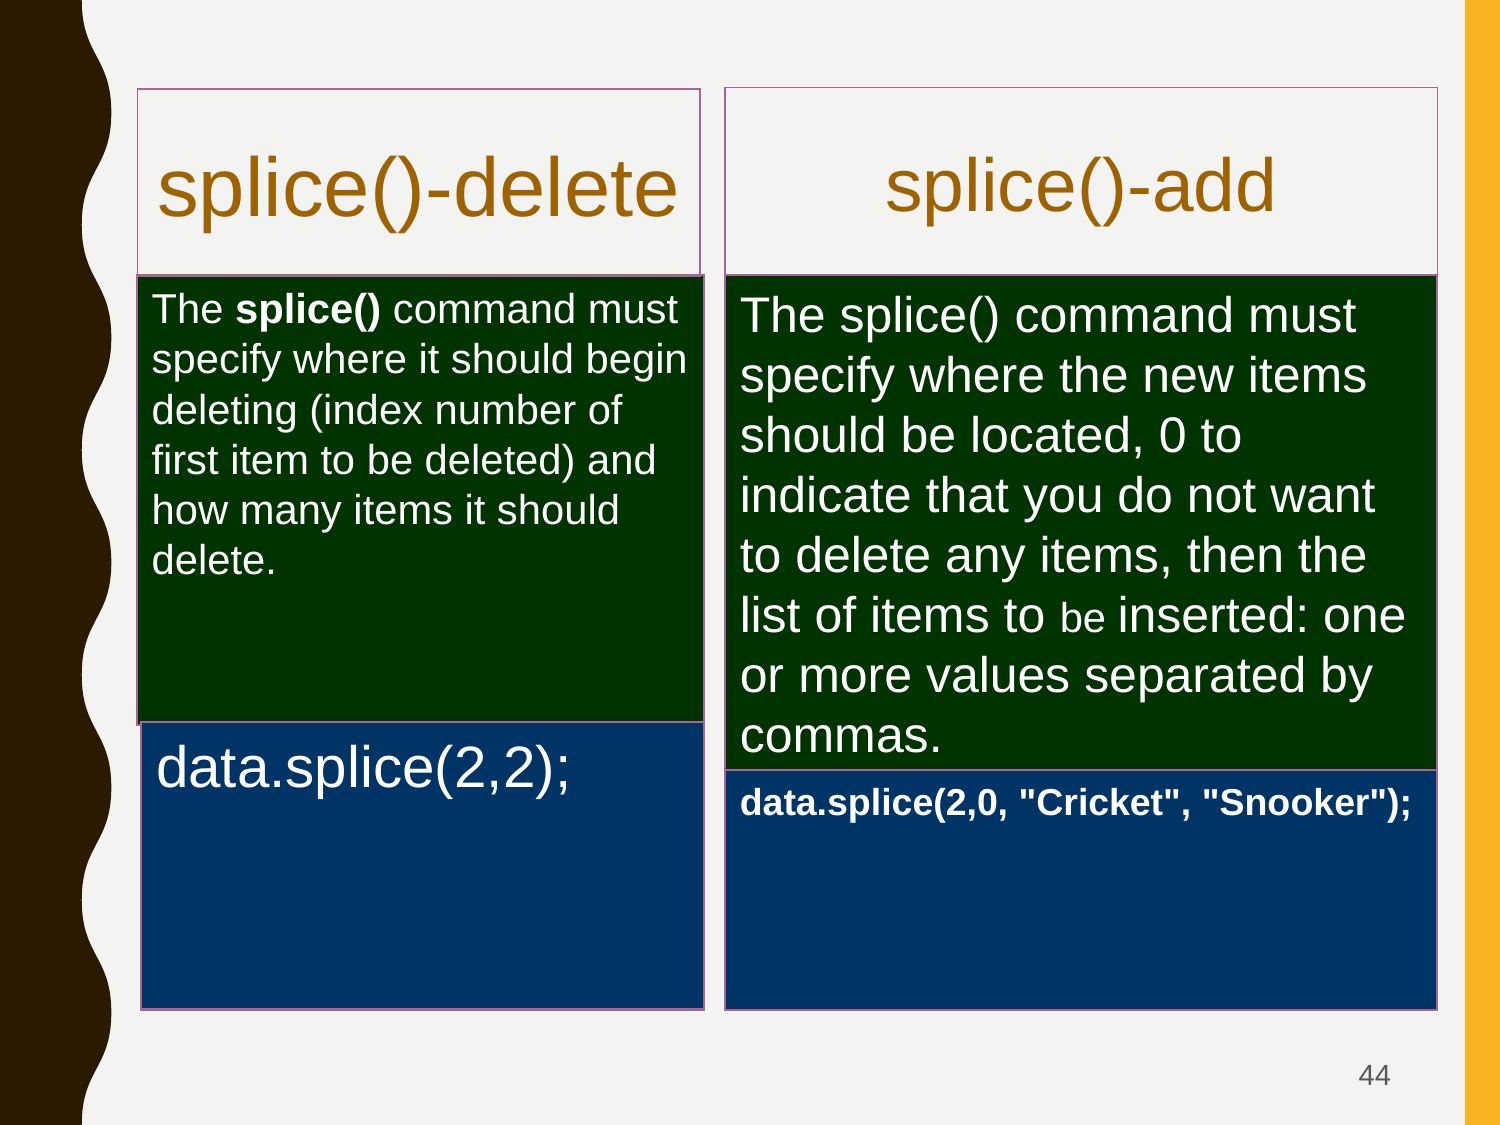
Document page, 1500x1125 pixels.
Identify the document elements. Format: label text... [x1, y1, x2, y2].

text_box data.splice(2,2); [141, 722, 704, 1010]
slide_number 44 [1059, 1045, 1407, 1103]
text_box The splice() command must specify where it should begin deleting (index number of first item to be deleted) and how many items it should delete. [136, 274, 704, 725]
text_box data.splice(2,0, "Cricket", "Snooker"); [725, 770, 1438, 1010]
text_box splice()-add [725, 87, 1438, 275]
text_box The splice() command must specify where the new items should be located, 0 to indicate that you do not want to delete any items, then the list of items to be inserted: one or more values separated by commas. [725, 275, 1438, 770]
text_box splice()-delete [137, 88, 700, 277]
